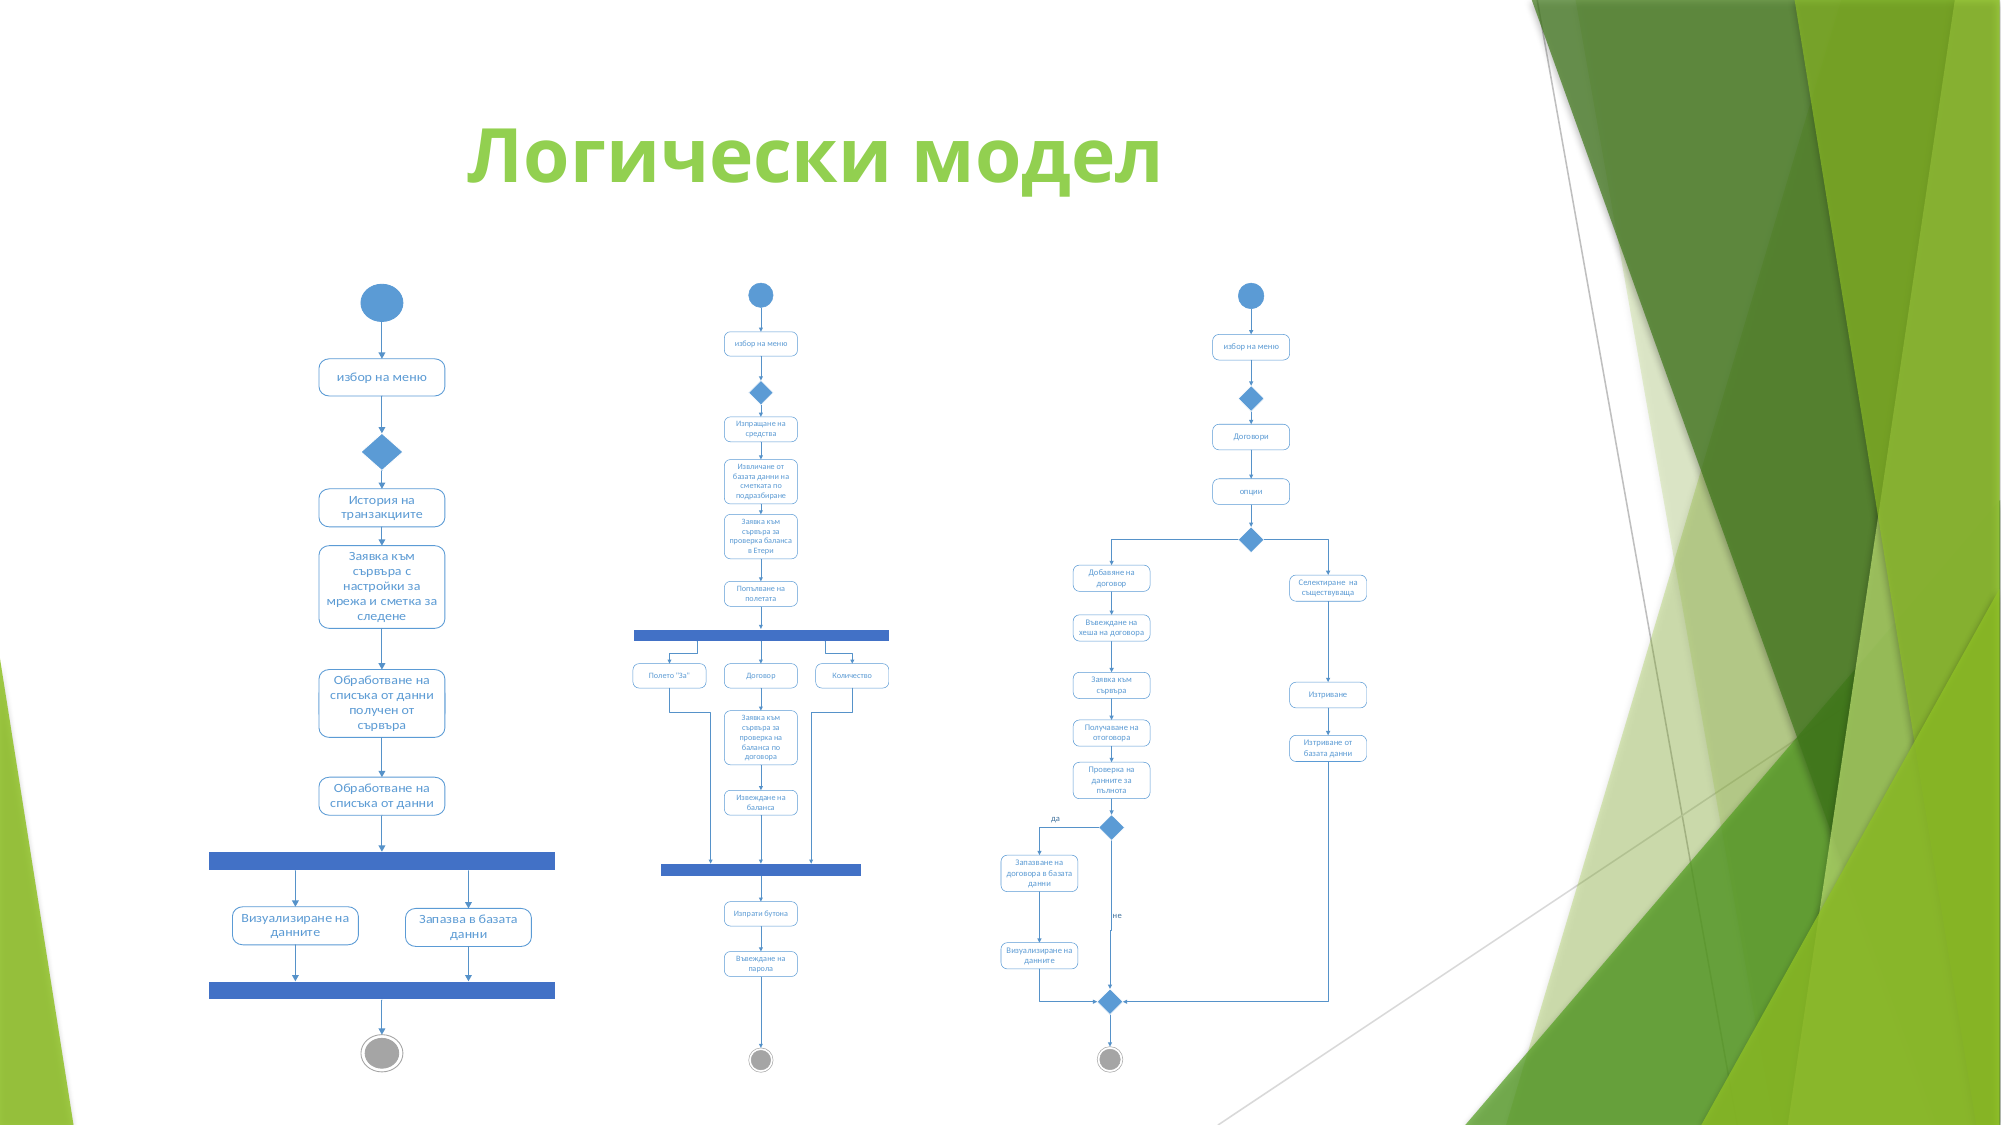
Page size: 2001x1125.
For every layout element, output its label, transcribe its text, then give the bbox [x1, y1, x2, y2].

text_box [999, 281, 1368, 1073]
title Логически модел [111, 99, 1522, 317]
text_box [206, 282, 556, 1073]
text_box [631, 281, 890, 1073]
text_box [331, 116, 1669, 221]
